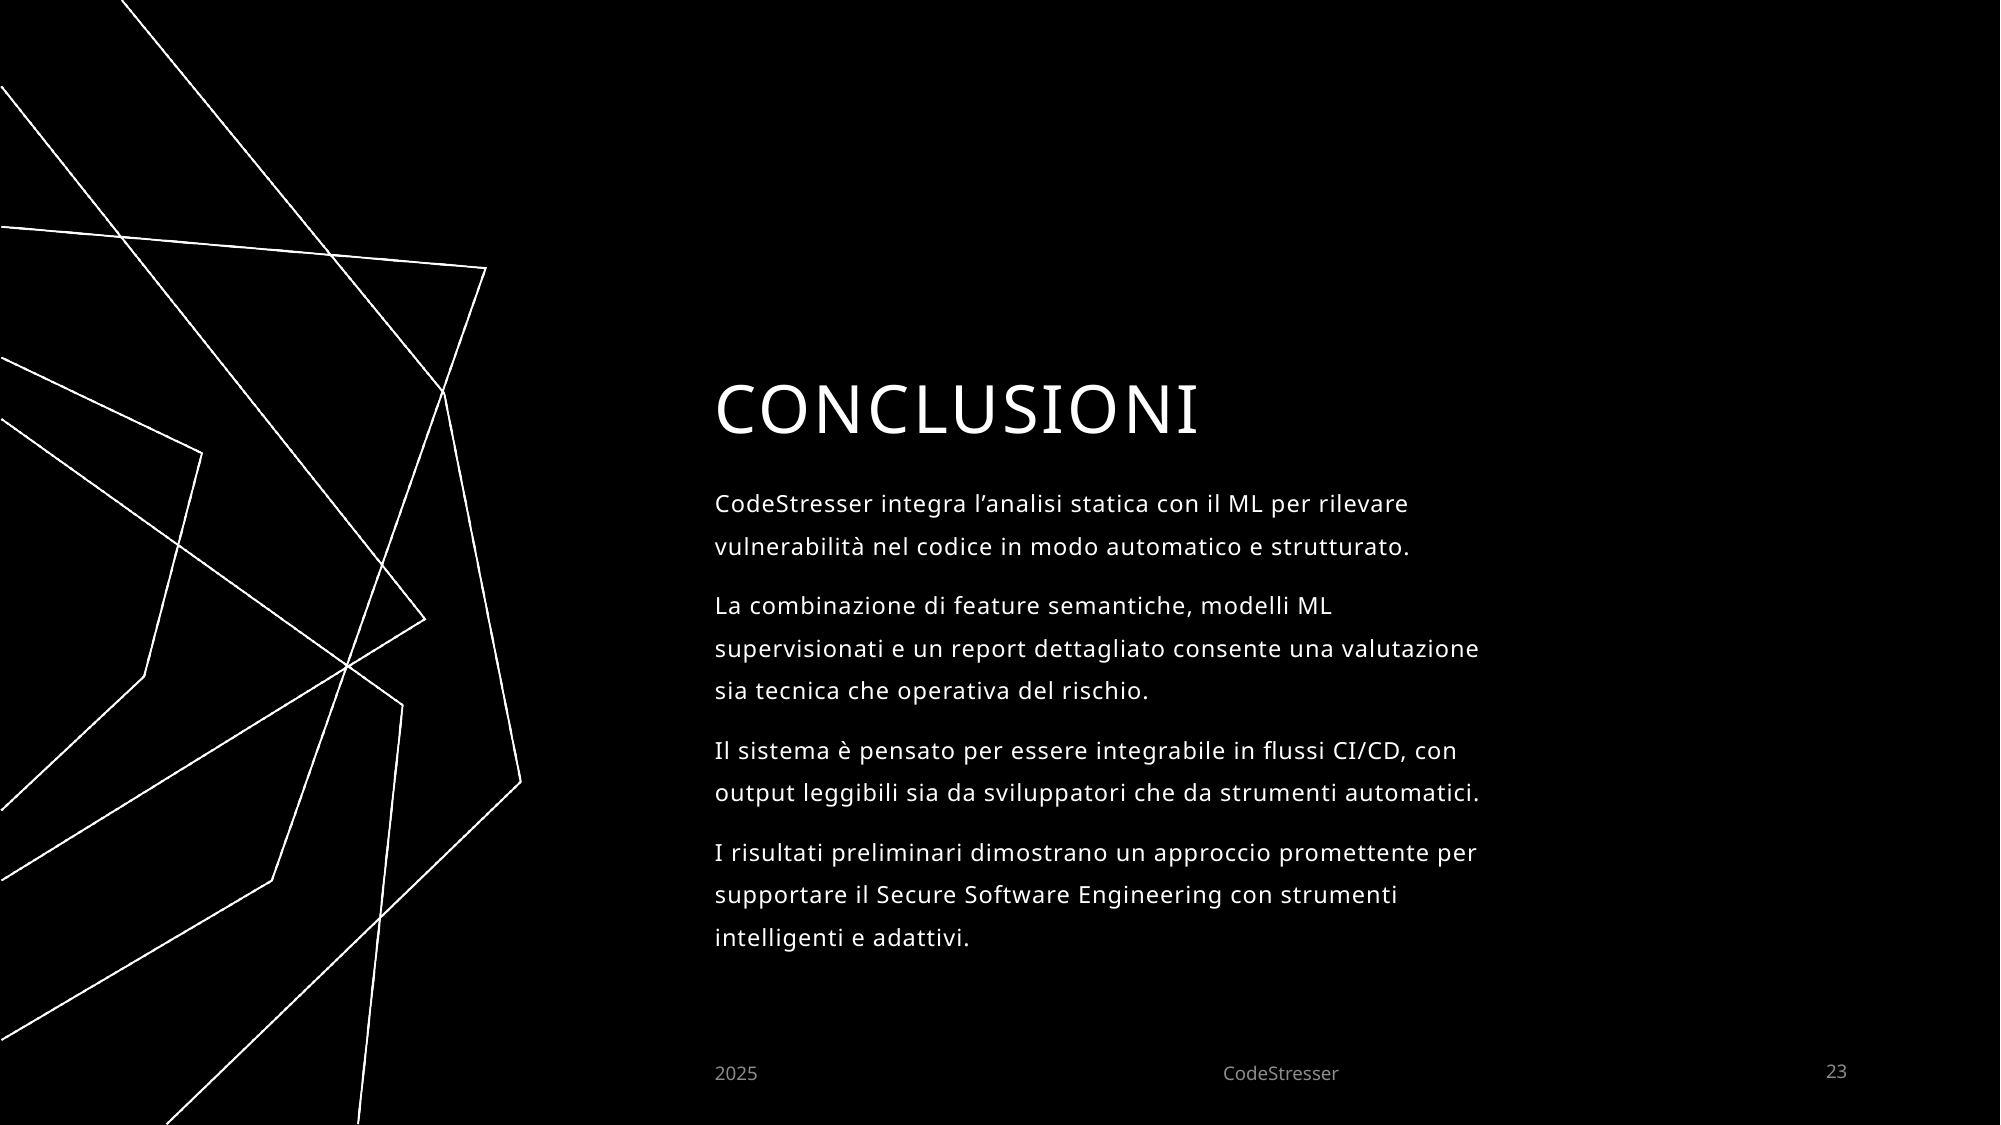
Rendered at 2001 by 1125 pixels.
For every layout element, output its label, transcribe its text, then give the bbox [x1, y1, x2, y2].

slide_number 2025 [699, 1042, 992, 1103]
subtitle CodeStresser integra l’analisi statica con il ML per rilevare vulnerabilità nel codice in modo automatico e strutturato. La combinazione di feature semantiche, modelli ML supervisionati e un report dettagliato consente una valutazione sia tecnica che operativa del rischio. Il sistema è pensato per essere integrabile in flussi CI/CD, con output leggibili sia da sviluppatori che da strumenti automatici. I risultati preliminari dimostrano un approccio promettente per supportare il Secure Software Engineering con strumenti intelligenti e adattivi. [699, 467, 1521, 963]
footer CodeStresser [1062, 1042, 1500, 1103]
title conclusioni [699, 205, 1386, 456]
picture [0, 0, 522, 1125]
slide_number 23 [1571, 1042, 1863, 1103]
